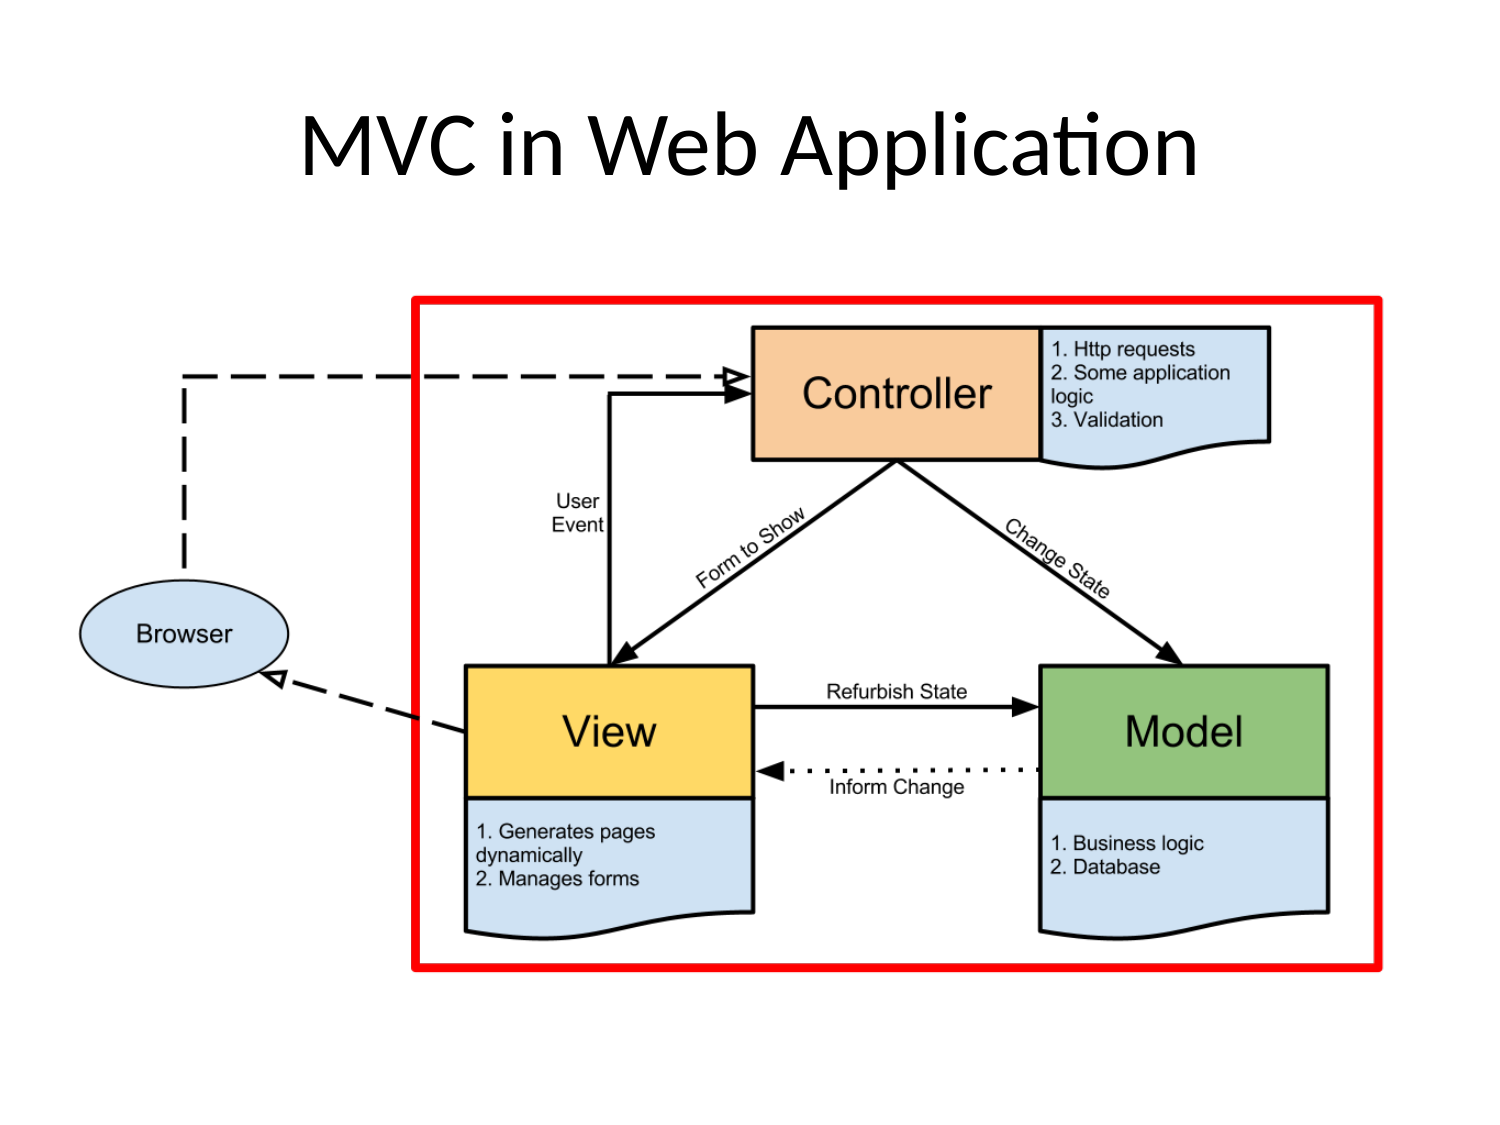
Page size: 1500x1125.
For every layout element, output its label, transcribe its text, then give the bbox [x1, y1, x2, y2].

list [74, 285, 1426, 982]
title MVC in Web Application [75, 45, 1425, 233]
